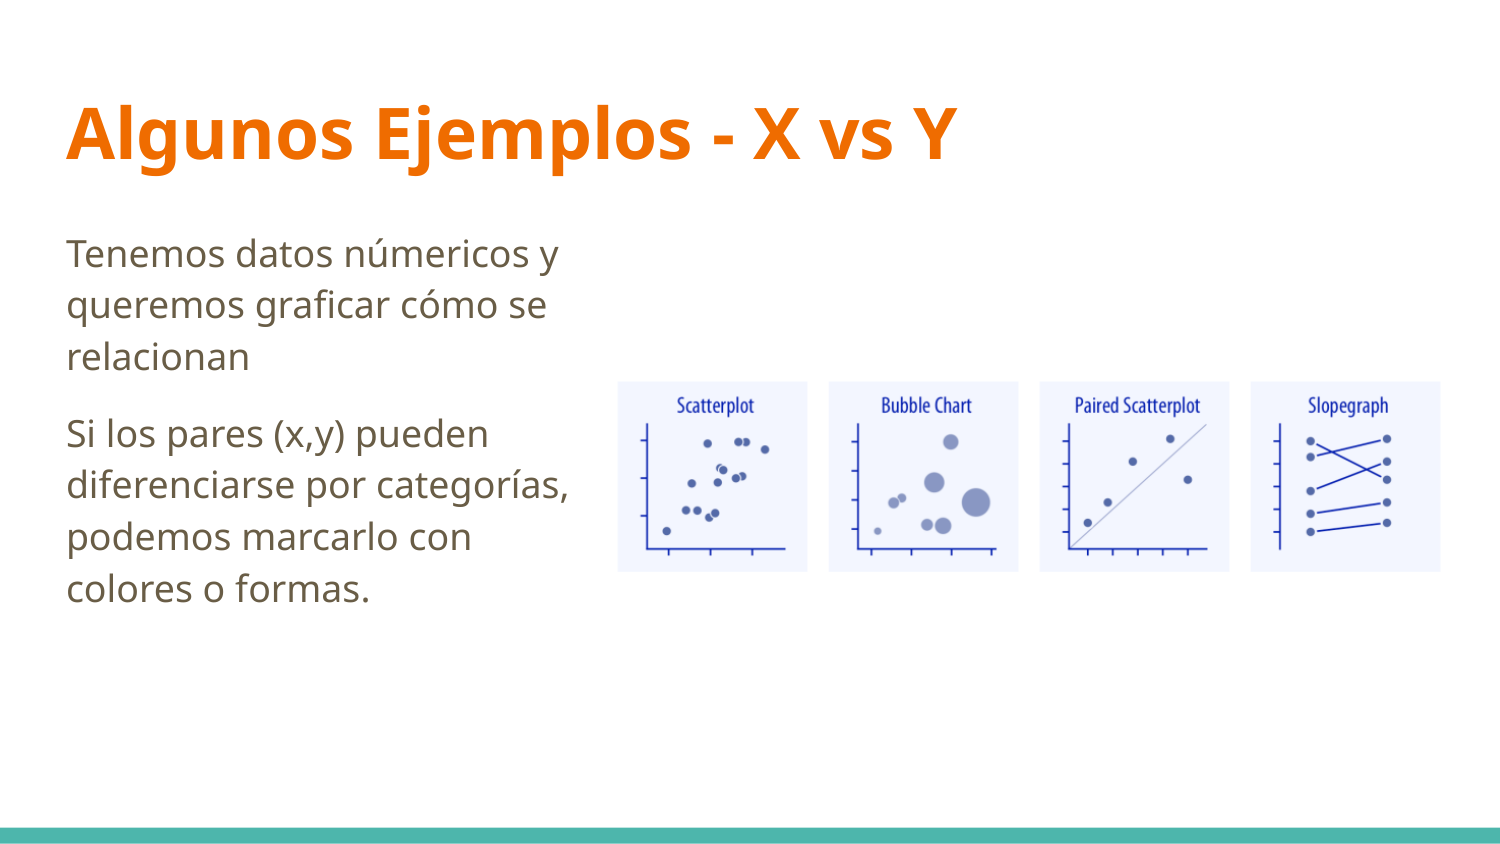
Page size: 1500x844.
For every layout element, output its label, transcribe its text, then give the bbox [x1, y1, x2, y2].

title Algunos Ejemplos - X vs Y [51, 72, 1449, 189]
list Tenemos datos númericos y queremos graficar cómo se relacionan Si los pares (x,y) pueden diferenciarse por categorías, podemos marcarlo con colores o formas. [51, 207, 618, 750]
picture [600, 374, 1450, 583]
